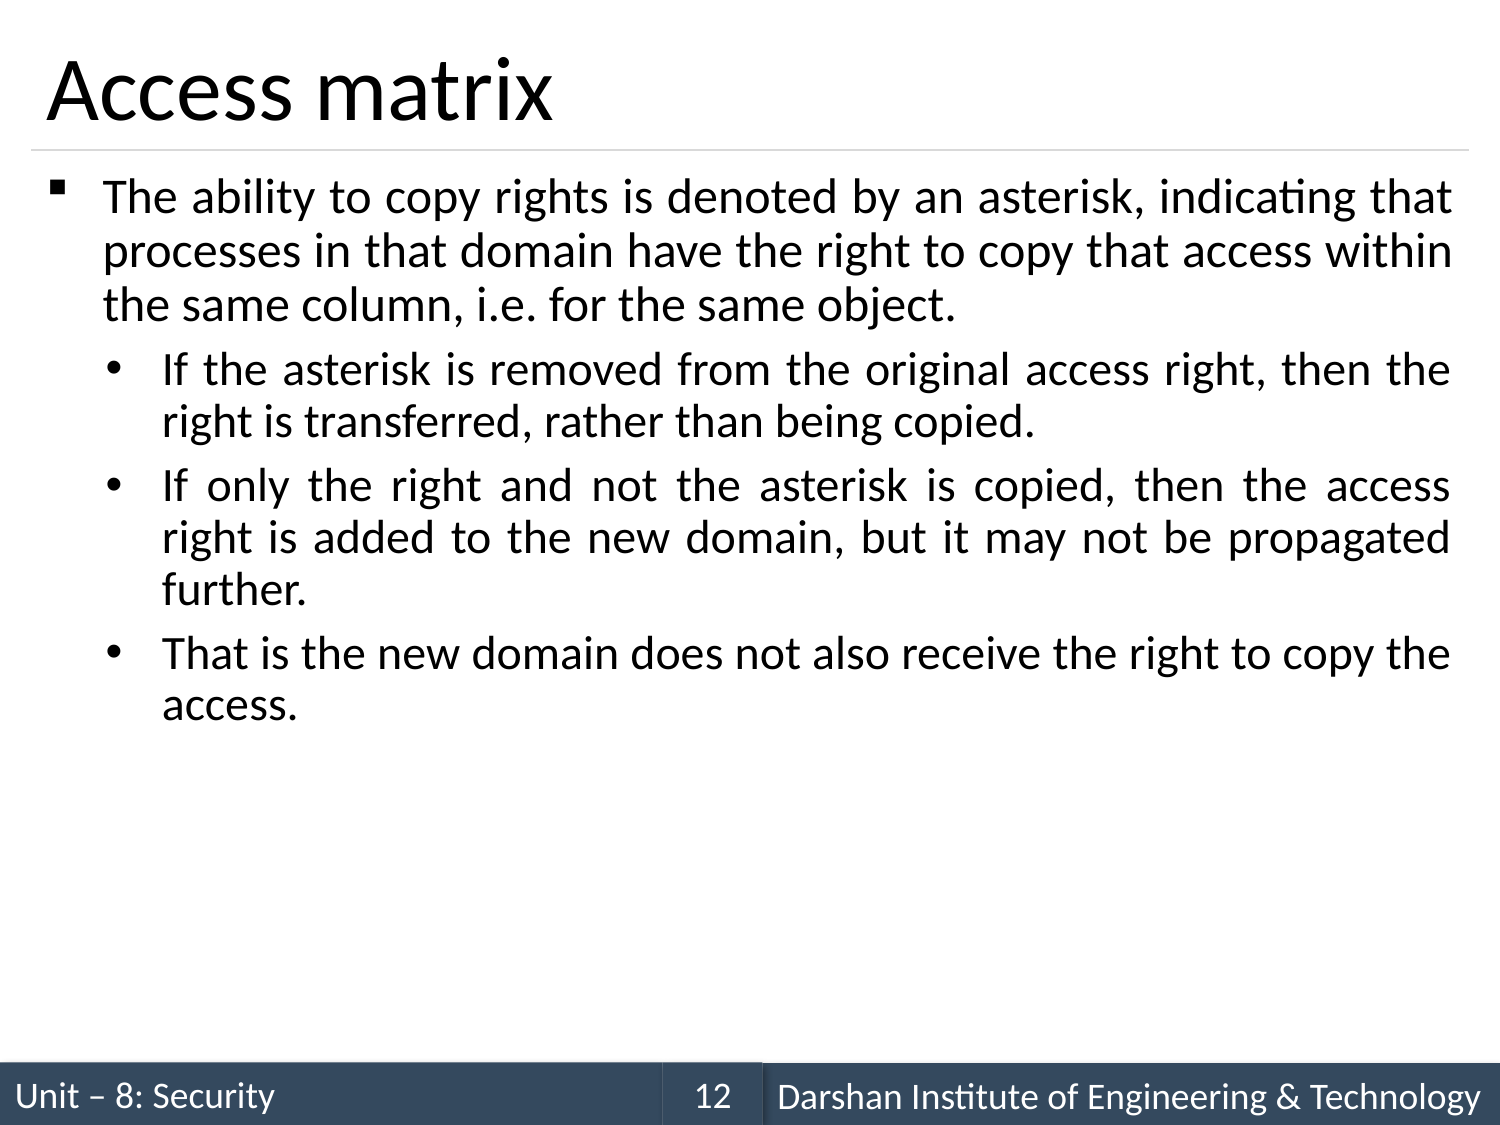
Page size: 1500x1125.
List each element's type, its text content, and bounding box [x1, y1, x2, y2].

title Access matrix [31, 17, 1469, 150]
list The ability to copy rights is denoted by an asterisk, indicating that processes in that domain have the right to copy that access within the same column, i.e. for the same object. If the asterisk is removed from the original access right, then the right is transferred, rather than being copied. If only the right and not the asterisk is copied, then the access right is added to the new domain, but it may not be propagated further. That is the new domain does not also receive the right to copy the access. [31, 162, 1469, 1038]
